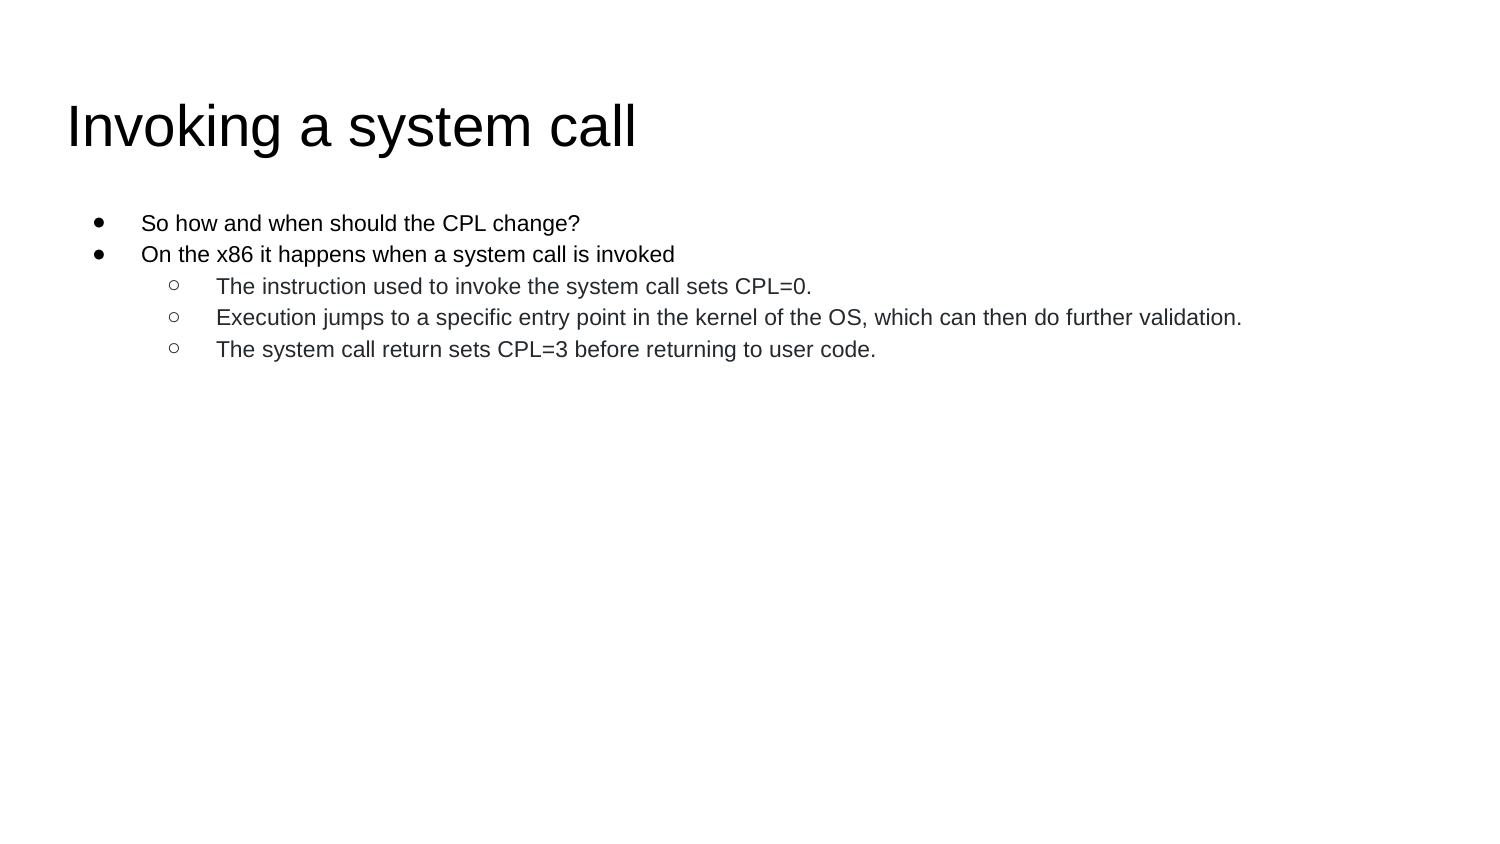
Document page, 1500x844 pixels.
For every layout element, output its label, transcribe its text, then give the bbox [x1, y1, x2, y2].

list So how and when should the CPL change? On the x86 it happens when a system call is invoked The instruction used to invoke the system call sets CPL=0. Execution jumps to a specific entry point in the kernel of the OS, which can then do further validation. The system call return sets CPL=3 before returning to user code. [51, 189, 1449, 750]
title Invoking a system call [51, 72, 1449, 167]
